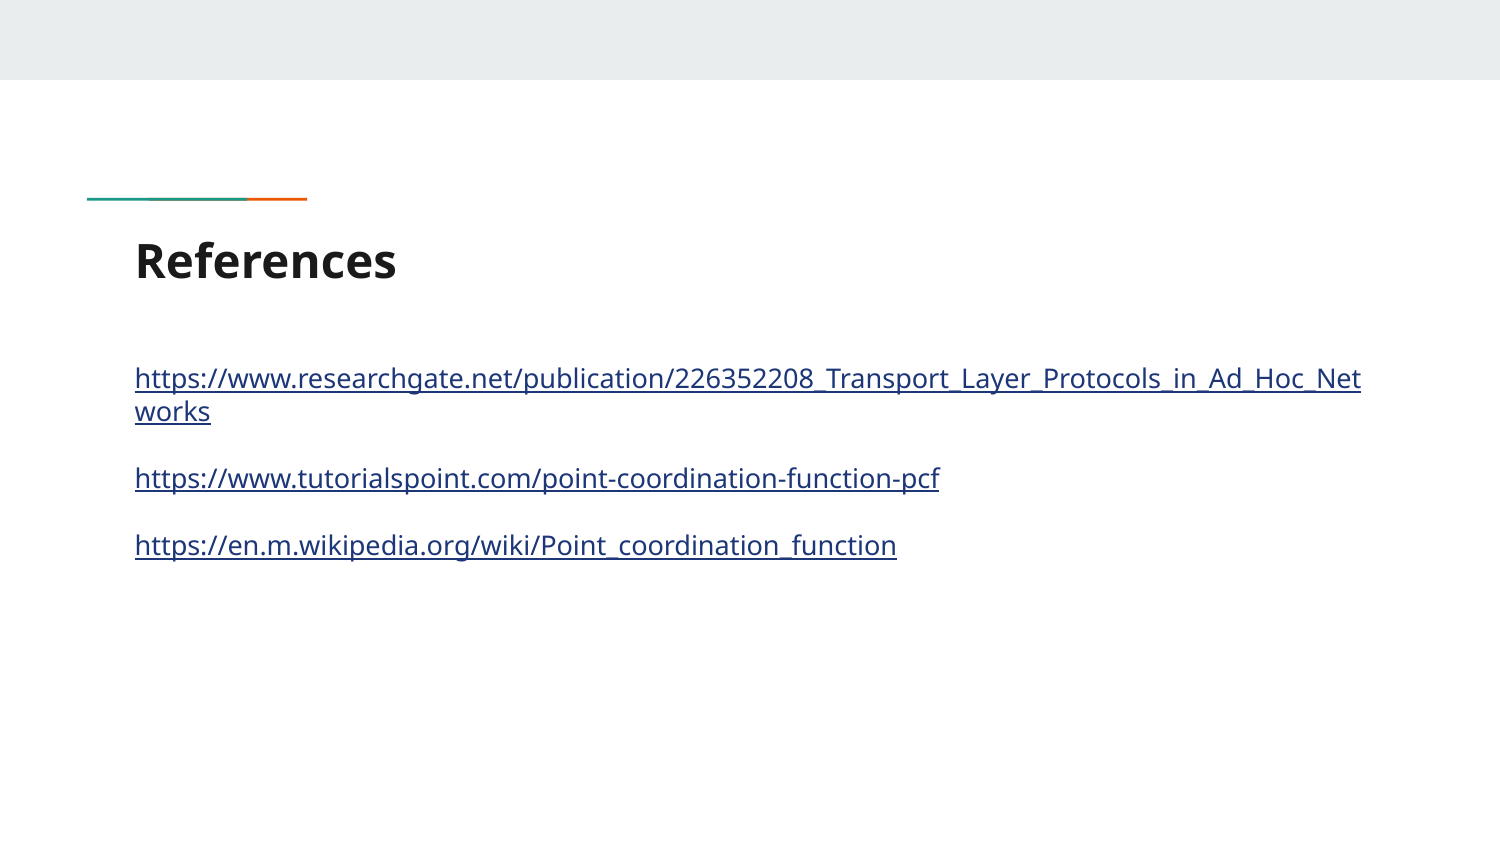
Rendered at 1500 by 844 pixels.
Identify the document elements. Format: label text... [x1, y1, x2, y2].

list https://www.researchgate.net/publication/226352208_Transport_Layer_Protocols_in_Ad_Hoc_Networks https://www.tutorialspoint.com/point-coordination-function-pcf https://en.m.wikipedia.org/wiki/Point_coordination_function [119, 341, 1381, 712]
title References [119, 216, 1381, 305]
